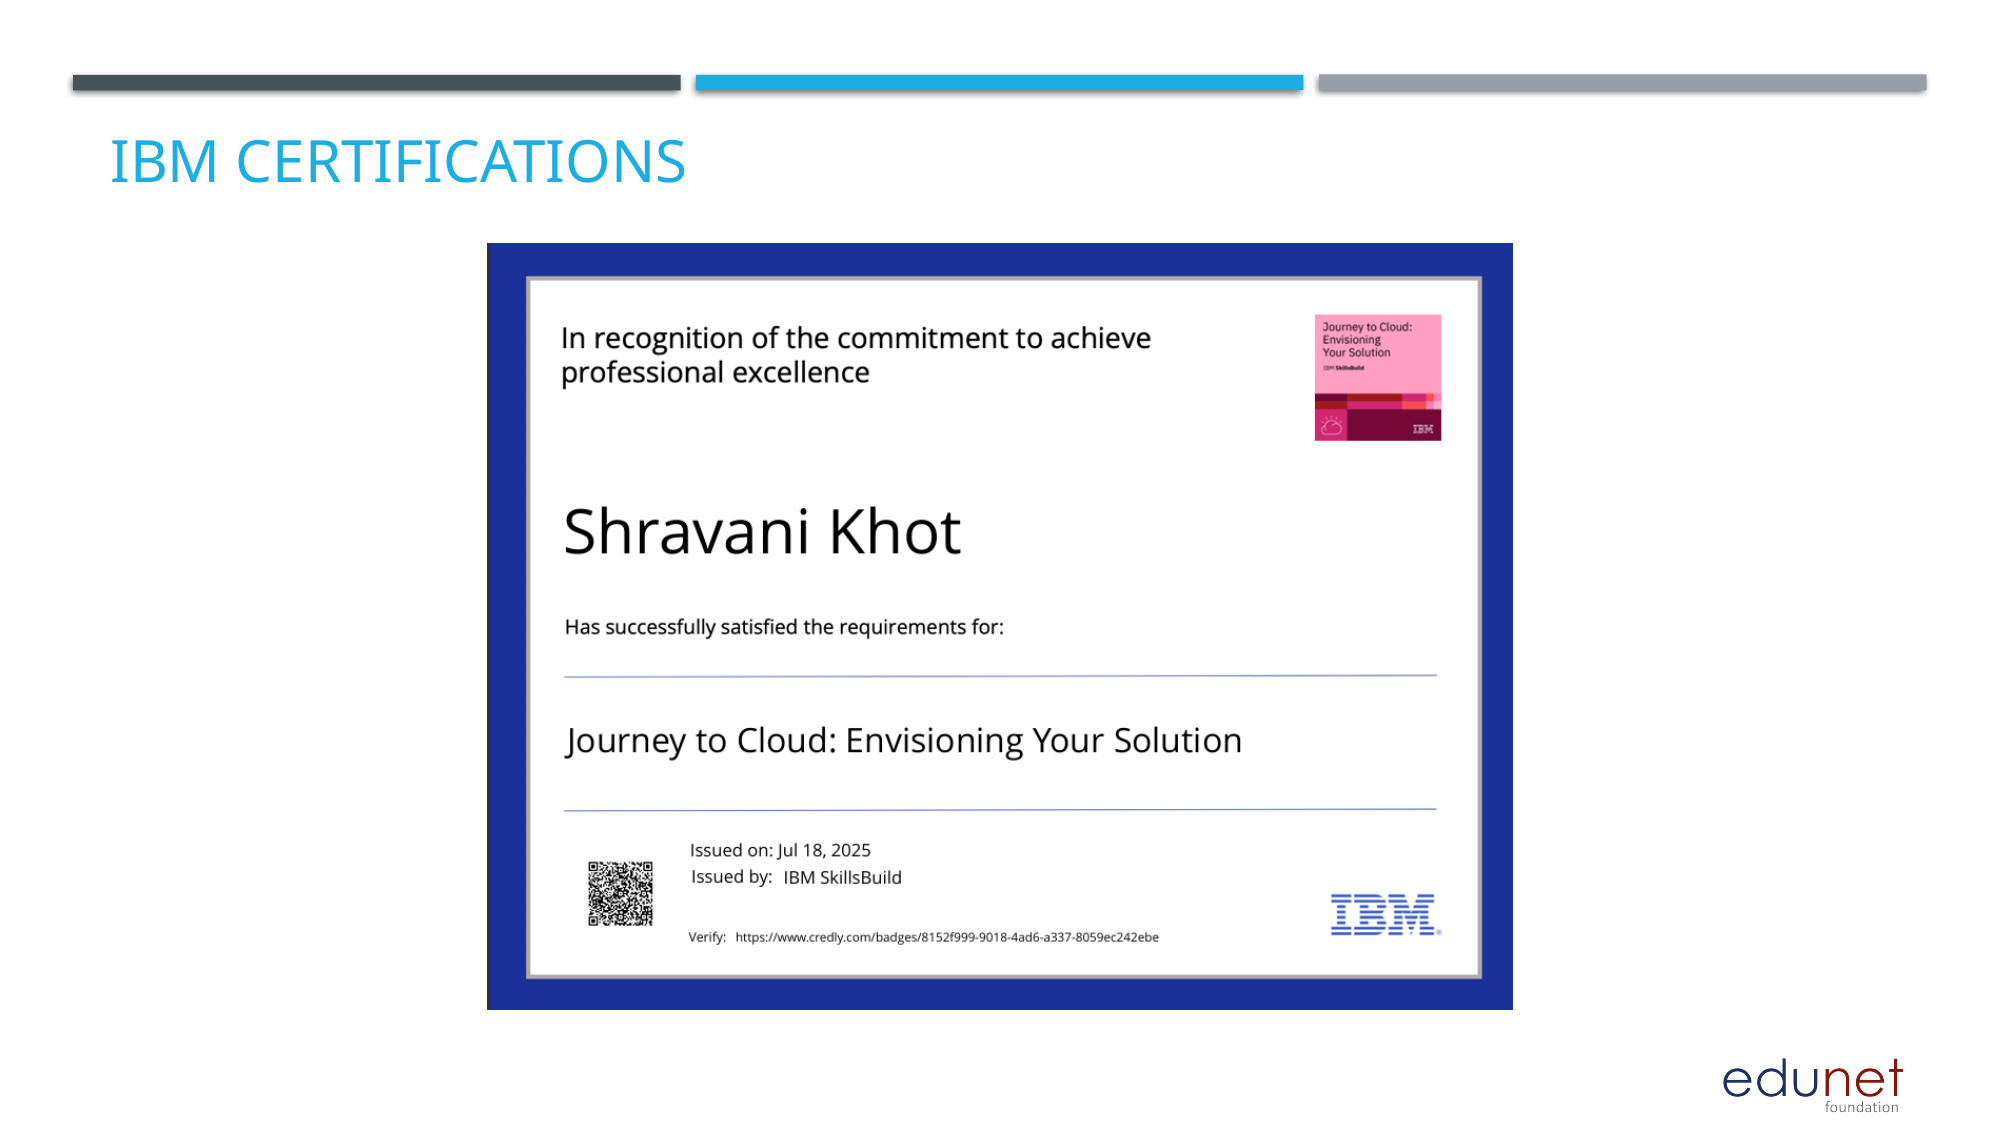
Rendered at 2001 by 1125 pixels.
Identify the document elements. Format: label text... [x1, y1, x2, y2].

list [487, 242, 1513, 1011]
title IBM Certifications [95, 115, 1905, 203]
picture [1719, 1056, 1905, 1116]
